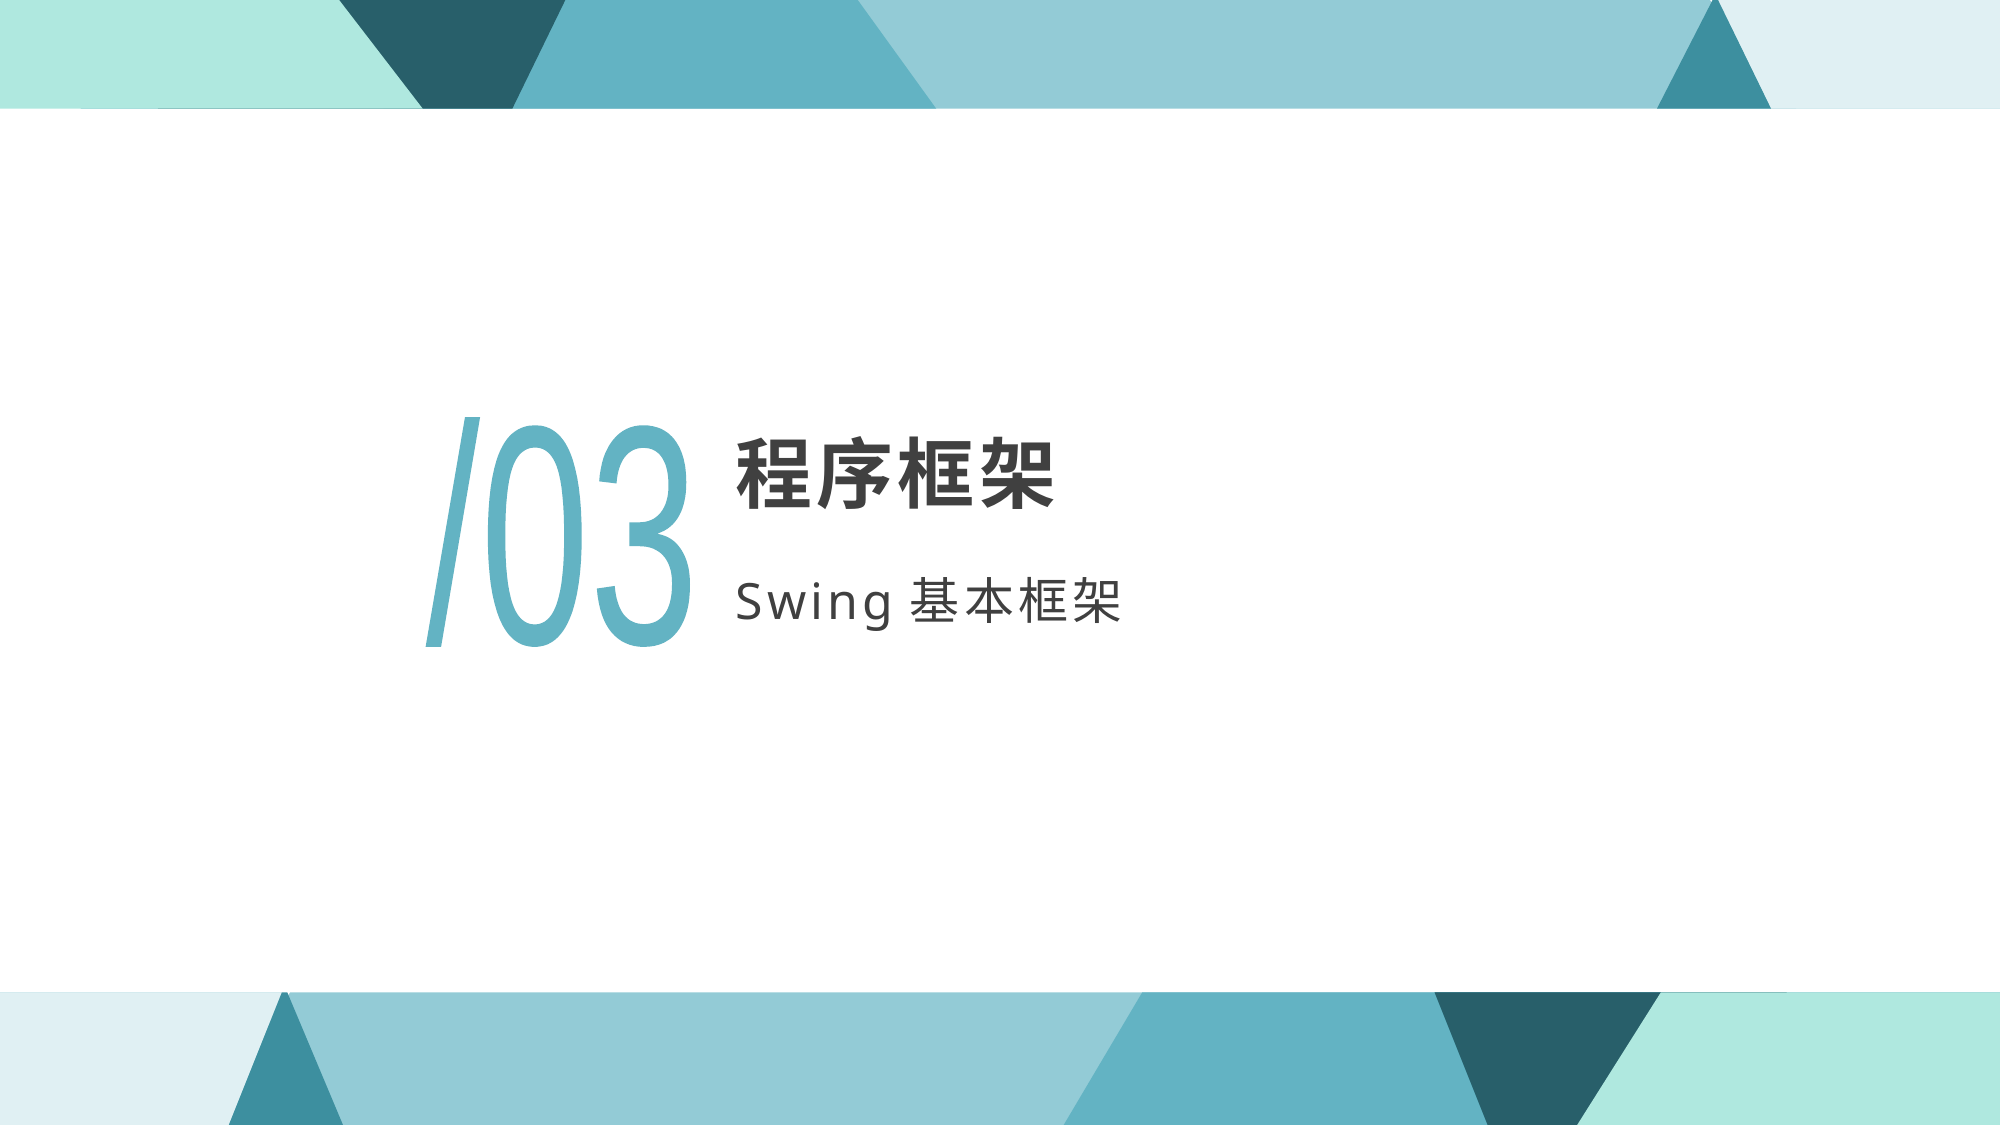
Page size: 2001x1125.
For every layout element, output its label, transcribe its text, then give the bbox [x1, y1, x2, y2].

list Swing基本框架 [720, 544, 1772, 755]
title 程序框架 [720, 370, 1772, 533]
